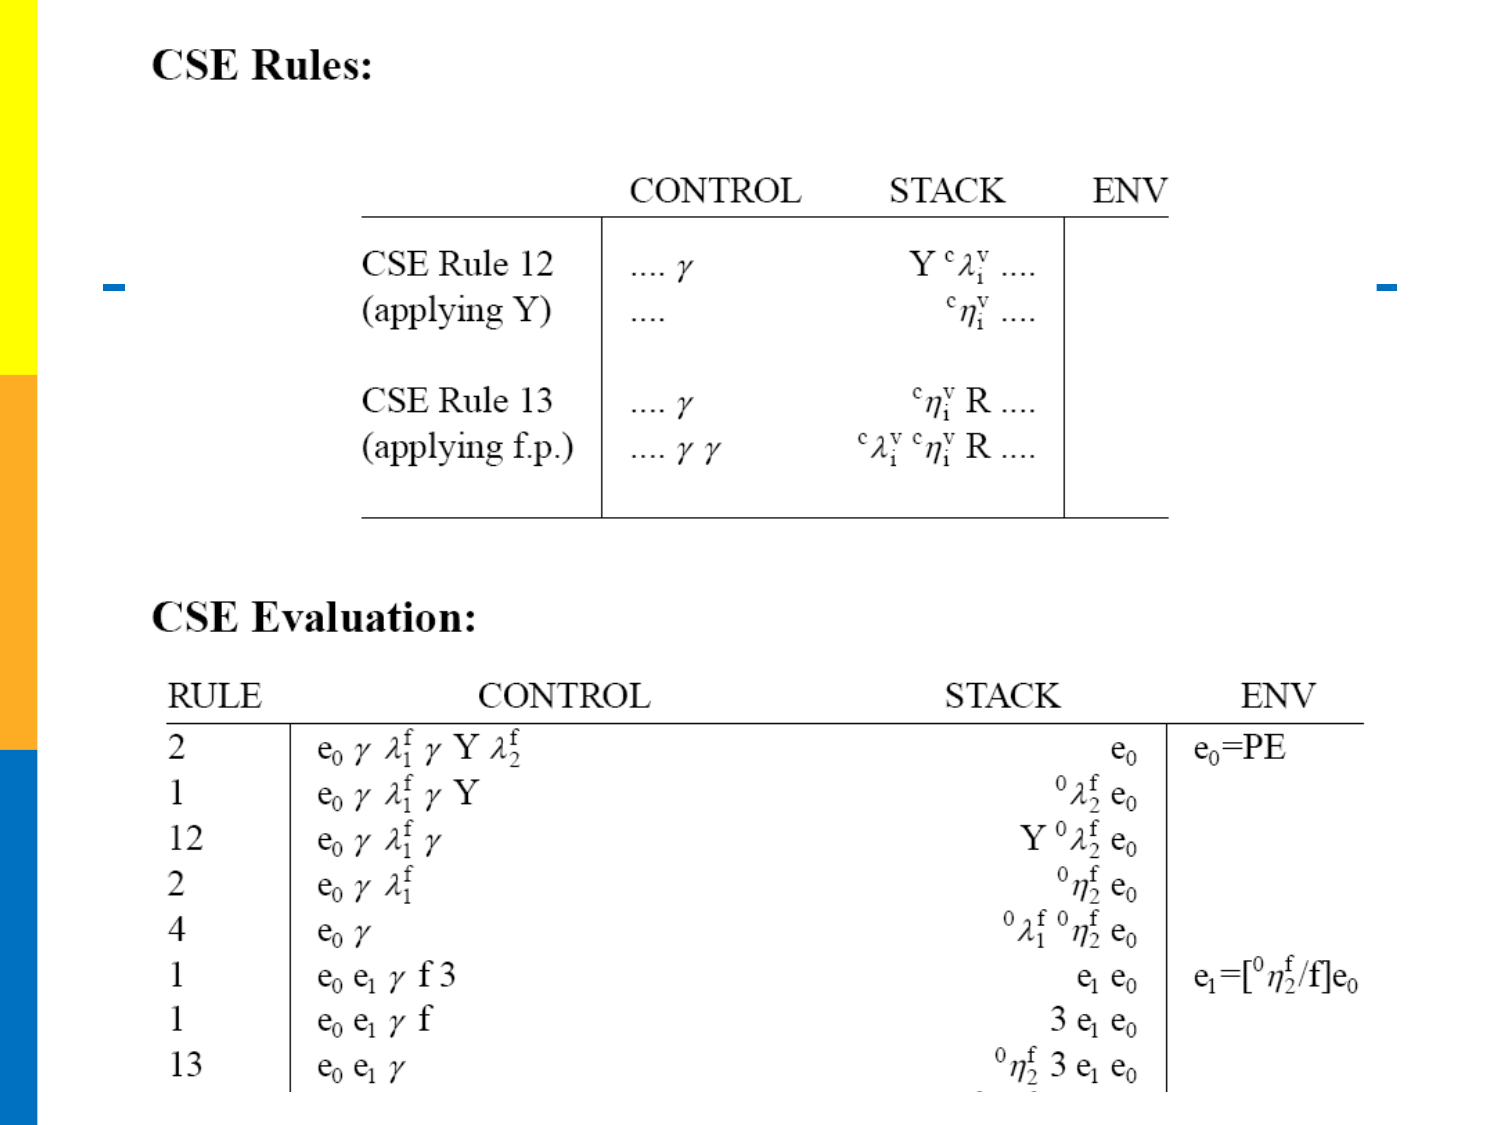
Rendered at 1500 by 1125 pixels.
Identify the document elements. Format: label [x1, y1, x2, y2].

picture [124, 37, 1377, 1092]
